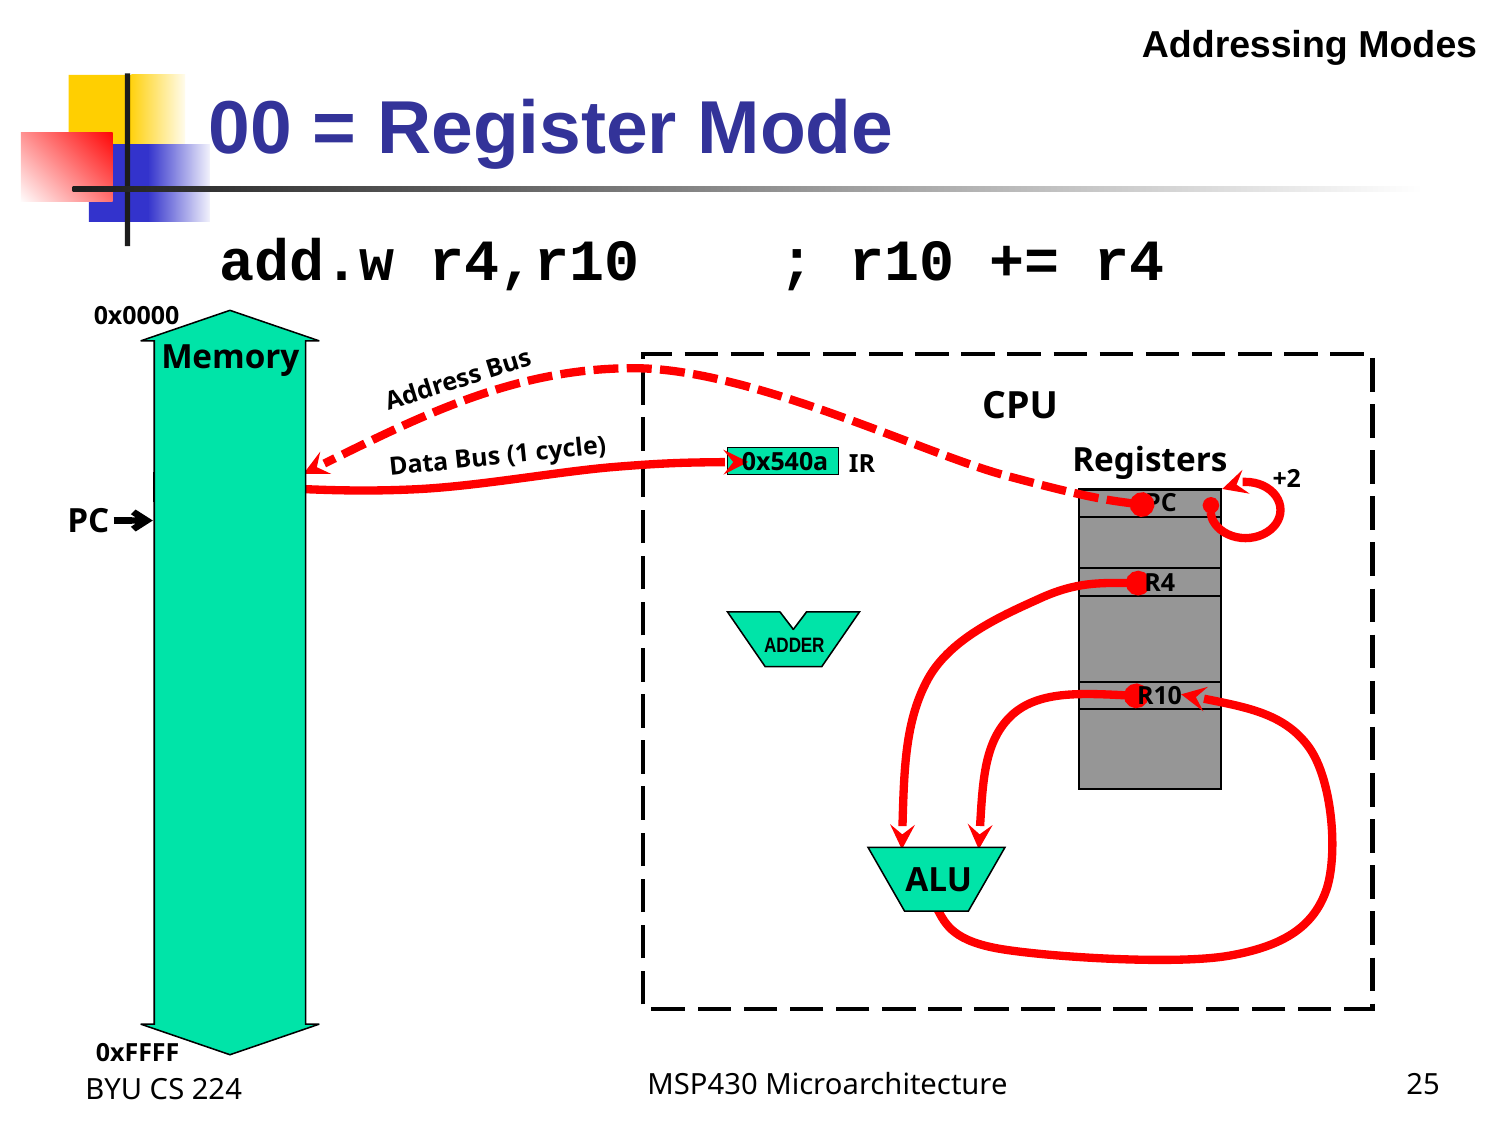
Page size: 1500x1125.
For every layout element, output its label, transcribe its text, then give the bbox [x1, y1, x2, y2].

slide_number 25 [1329, 1034, 1455, 1113]
slide_number BYU CS 224 [70, 1008, 383, 1113]
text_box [336, 355, 1143, 505]
text_box [868, 847, 1005, 883]
text_box [901, 906, 972, 912]
text_box ALU [888, 851, 989, 906]
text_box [36, 291, 331, 1075]
text_box R4 [1117, 558, 1202, 604]
text_box add.w r4,r10 ; r10 += r4 [204, 214, 1472, 300]
title 00 = Register Mode [193, 34, 1472, 177]
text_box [1210, 454, 1324, 539]
text_box PC [1118, 479, 1204, 525]
text_box [643, 354, 1373, 1009]
text_box [1078, 513, 1118, 518]
text_box Addressing Modes [888, 12, 1493, 73]
text_box [895, 582, 1120, 847]
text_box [727, 611, 860, 667]
text_box R10 [1117, 671, 1202, 717]
footer MSP430 Microarchitecture [430, 1034, 1225, 1113]
